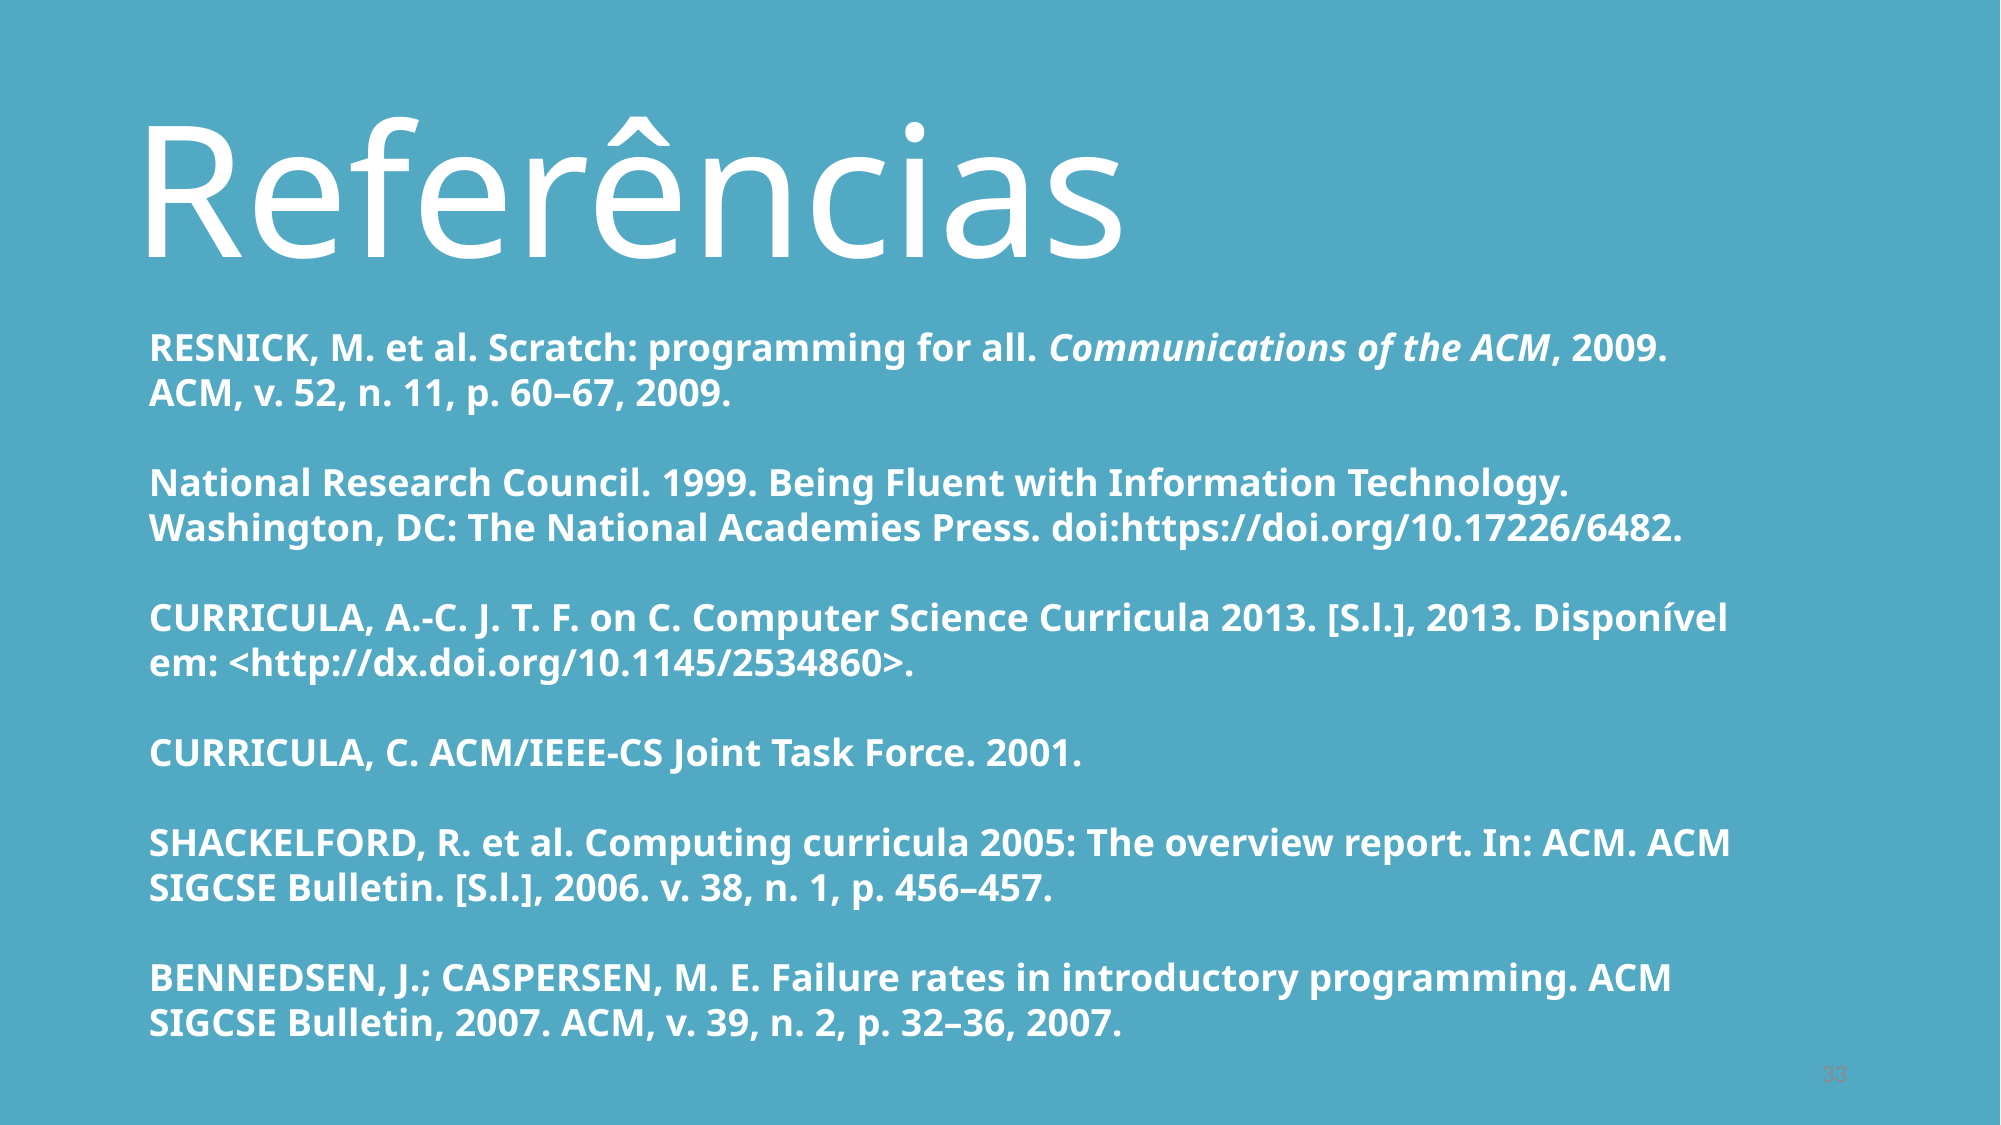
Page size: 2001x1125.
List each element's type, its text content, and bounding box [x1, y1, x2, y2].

text_box RESNICK, M. et al. Scratch: programming for all. Communications of the ACM, 2009. ACM, v. 52, n. 11, p. 60–67, 2009. National Research Council. 1999. Being Fluent with Information Technology. Washington, DC: The National Academies Press. doi:https://doi.org/10.17226/6482. CURRICULA, A.-C. J. T. F. on C. Computer Science Curricula 2013. [S.l.], 2013. Disponível em: <http://dx.doi.org/10.1145/2534860>. CURRICULA, C. ACM/IEEE-CS Joint Task Force. 2001. SHACKELFORD, R. et al. Computing curricula 2005: The overview report. In: ACM. ACM SIGCSE Bulletin. [S.l.], 2006. v. 38, n. 1, p. 456–457. BENNEDSEN, J.; CASPERSEN, M. E. Failure rates in introductory programming. ACM SIGCSE Bulletin, 2007. ACM, v. 39, n. 2, p. 32–36, 2007. [134, 316, 1823, 1051]
slide_number 33 [1412, 1042, 1863, 1103]
text_box Referências [116, 91, 1413, 290]
